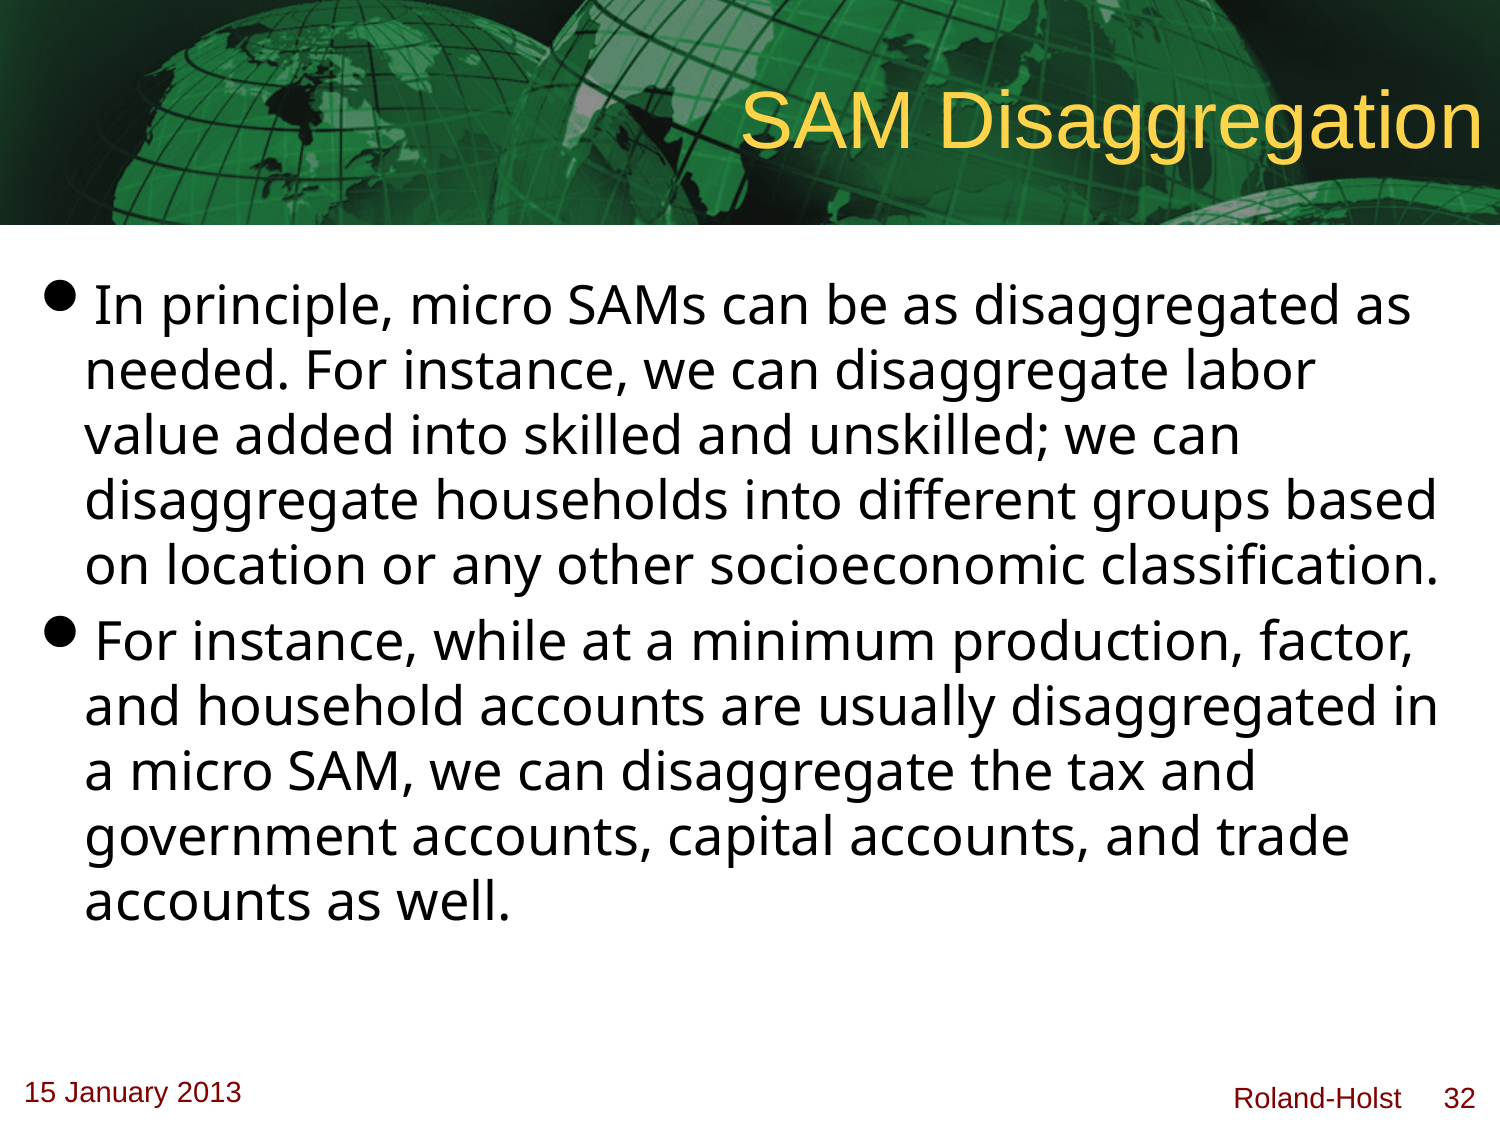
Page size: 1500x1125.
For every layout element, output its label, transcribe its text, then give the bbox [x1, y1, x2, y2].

title SAM Disaggregation [382, 22, 1500, 211]
picture [0, 0, 1500, 225]
list In principle, micro SAMs can be as disaggregated as needed. For instance, we can disaggregate labor value added into skilled and unskilled; we can disaggregate households into different groups based on location or any other socioeconomic classification. For instance, while at a minimum production, factor, and household accounts are usually disaggregated in a micro SAM, we can disaggregate the tax and government accounts, capital accounts, and trade accounts as well. [24, 262, 1476, 1063]
